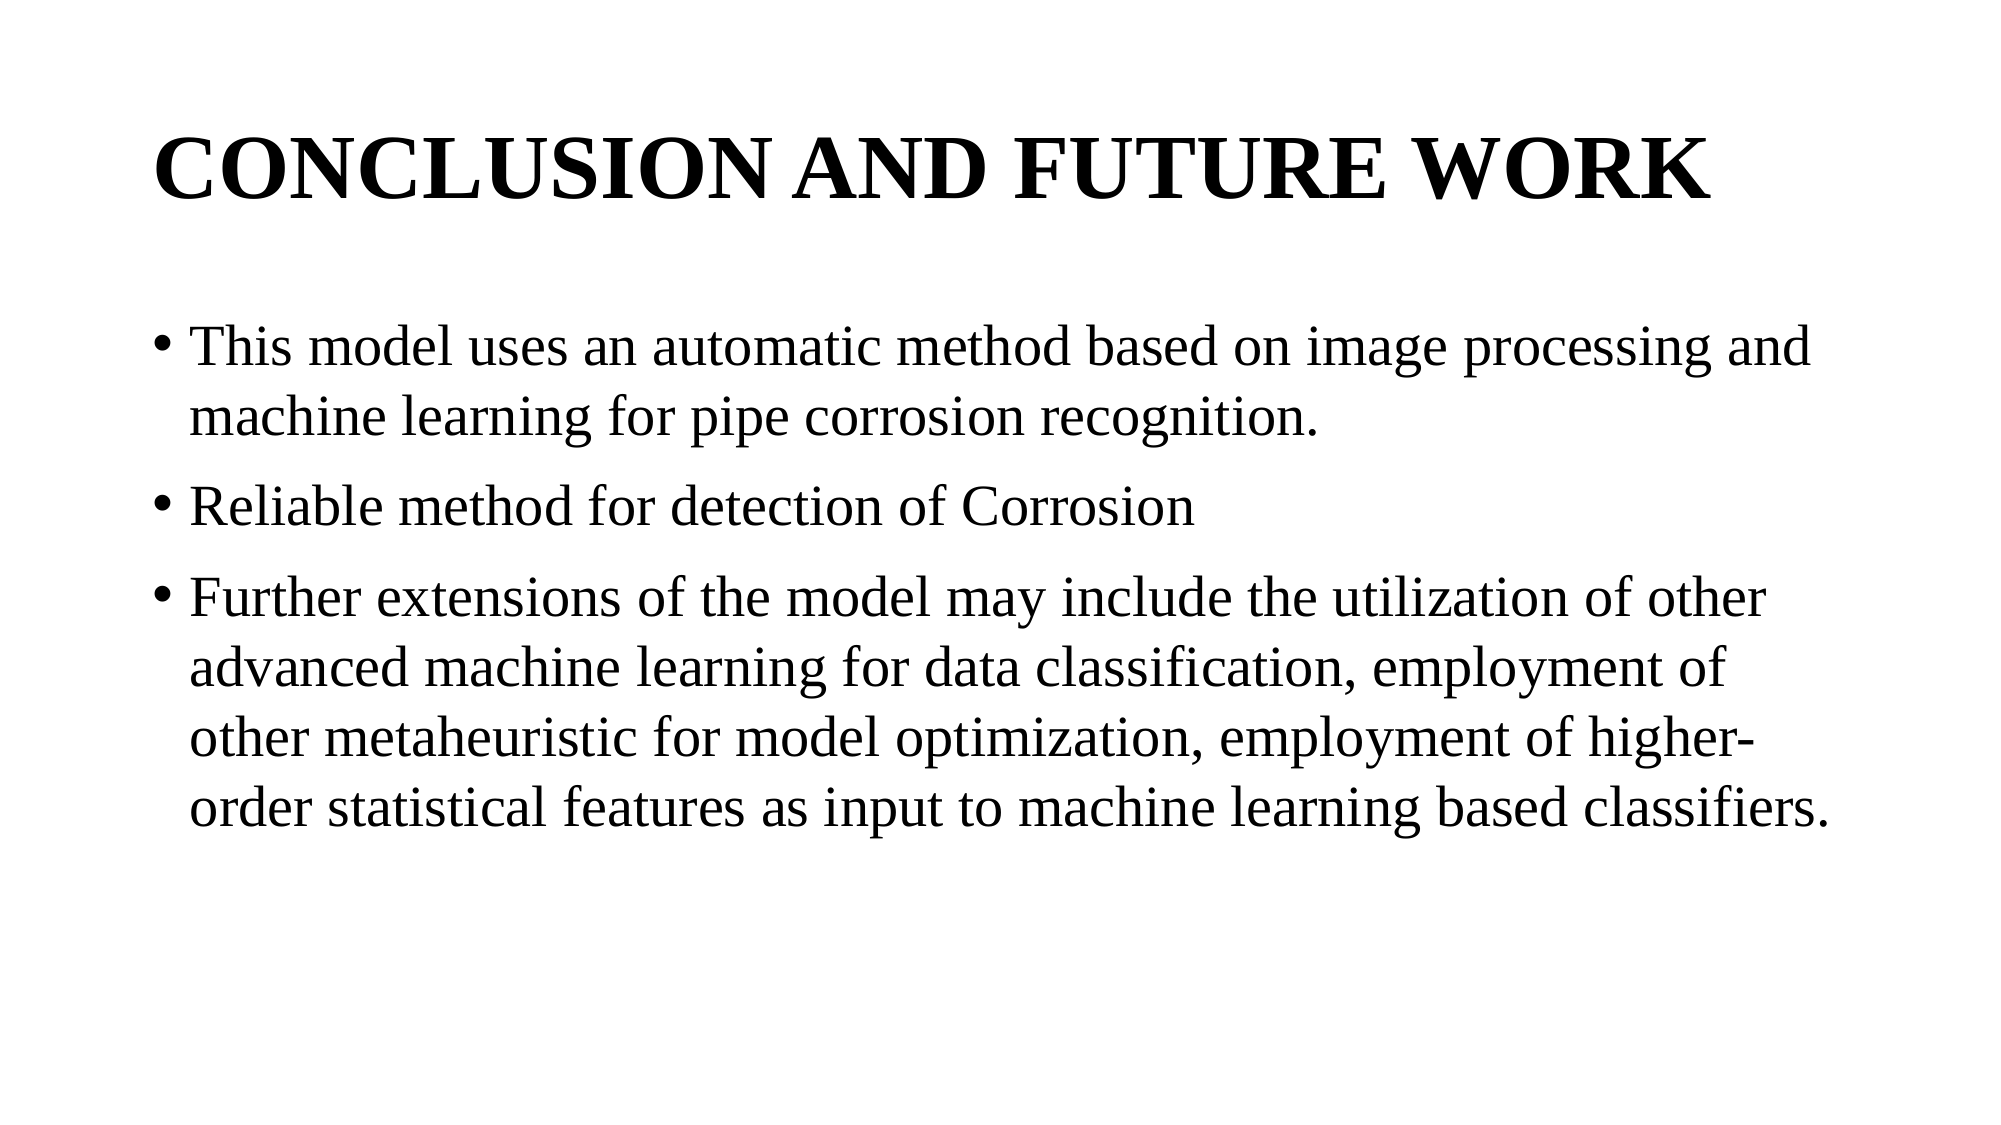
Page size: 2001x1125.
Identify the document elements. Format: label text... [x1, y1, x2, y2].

title CONCLUSION AND FUTURE WORK [137, 59, 1863, 278]
list This model uses an automatic method based on image processing and machine learning for pipe corrosion recognition. Reliable method for detection of Corrosion Further extensions of the model may include the utilization of other advanced machine learning for data classification, employment of other metaheuristic for model optimization, employment of higher-order statistical features as input to machine learning based classifiers. [137, 299, 1863, 1014]
